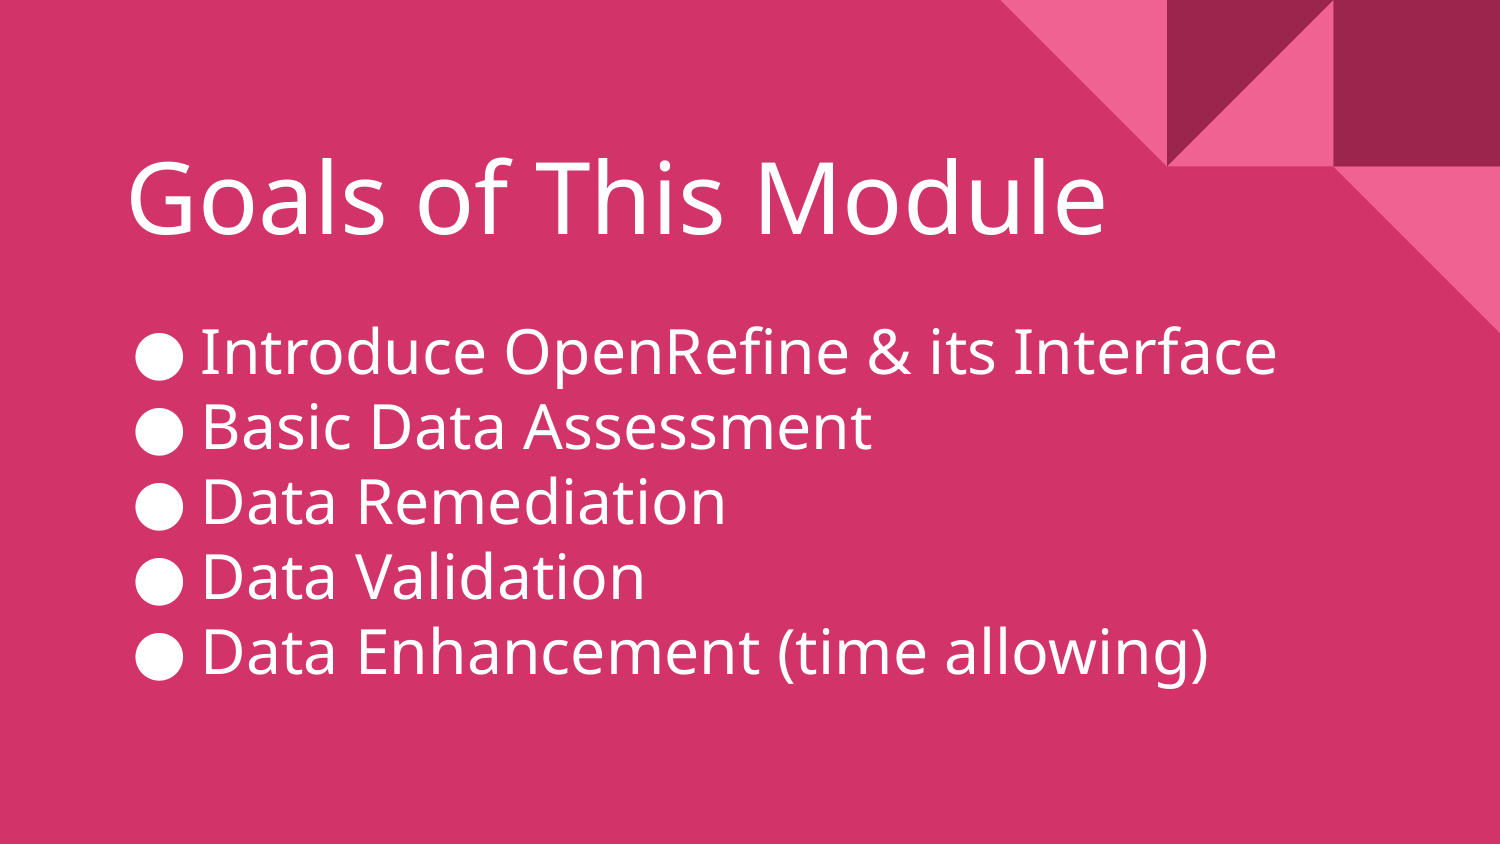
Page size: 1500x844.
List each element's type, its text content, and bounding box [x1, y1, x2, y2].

list Introduce OpenRefine & its Interface Basic Data Assessment Data Remediation Data Validation Data Enhancement (time allowing) [110, 297, 1500, 822]
title Goals of This Module [110, 53, 1389, 297]
